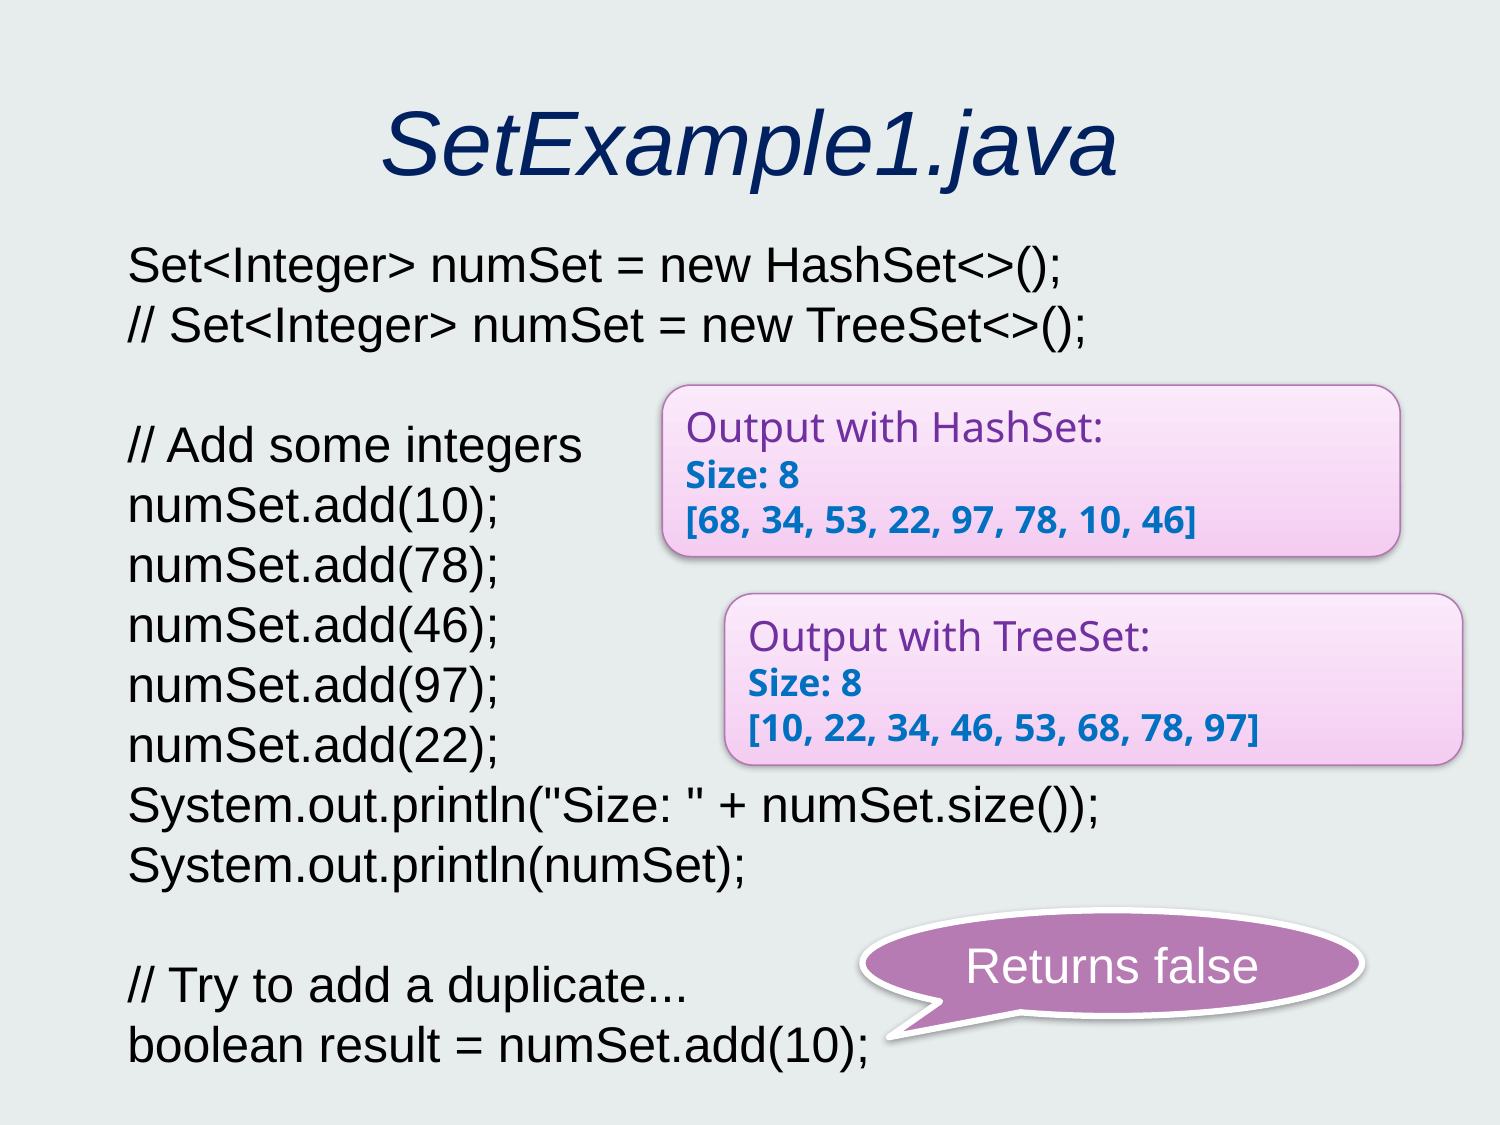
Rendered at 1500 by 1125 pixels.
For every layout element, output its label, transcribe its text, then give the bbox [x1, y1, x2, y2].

title SetExample1.java [75, 45, 1425, 233]
text_box Output with HashSet: Size: 8 [68, 34, 53, 22, 97, 78, 10, 46] [661, 384, 1402, 558]
text_box Returns false [859, 907, 1366, 1041]
text_box Set<Integer> numSet = new HashSet<>(); // Set<Integer> numSet = new TreeSet<>(); // Add some integers numSet.add(10); numSet.add(78); numSet.add(46); numSet.add(97); numSet.add(22); System.out.println("Size: " + numSet.size()); System.out.println(numSet); // Try to add a duplicate... boolean result = numSet.add(10); [112, 224, 1413, 1080]
text_box Output with TreeSet: Size: 8 [10, 22, 34, 46, 53, 68, 78, 97] [723, 592, 1464, 766]
